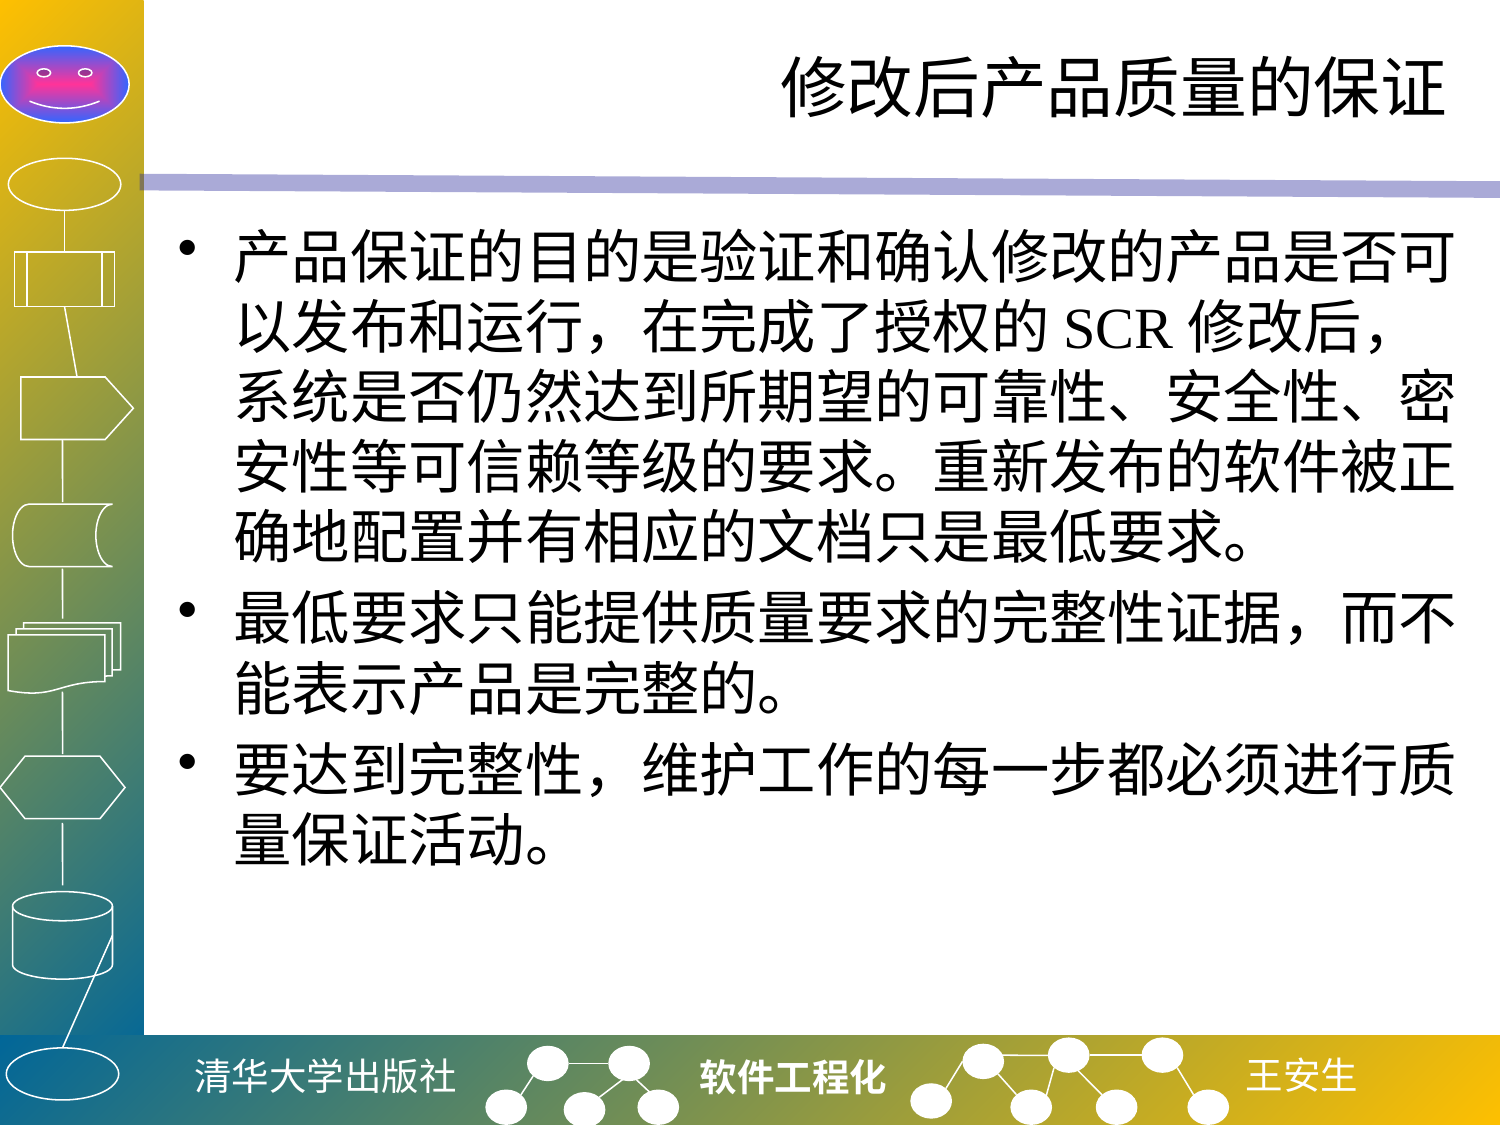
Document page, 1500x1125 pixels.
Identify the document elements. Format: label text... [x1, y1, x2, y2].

title 修改后产品质量的保证 [187, 24, 1463, 147]
list 产品保证的目的是验证和确认修改的产品是否可以发布和运行，在完成了授权的SCR修改后，系统是否仍然达到所期望的可靠性、安全性、密安性等可信赖等级的要求。重新发布的软件被正确地配置并有相应的文档只是最低要求。 最低要求只能提供质量要求的完整性证据，而不能表示产品是完整的。 要达到完整性，维护工作的每一步都必须进行质量保证活动。 [162, 212, 1476, 1017]
